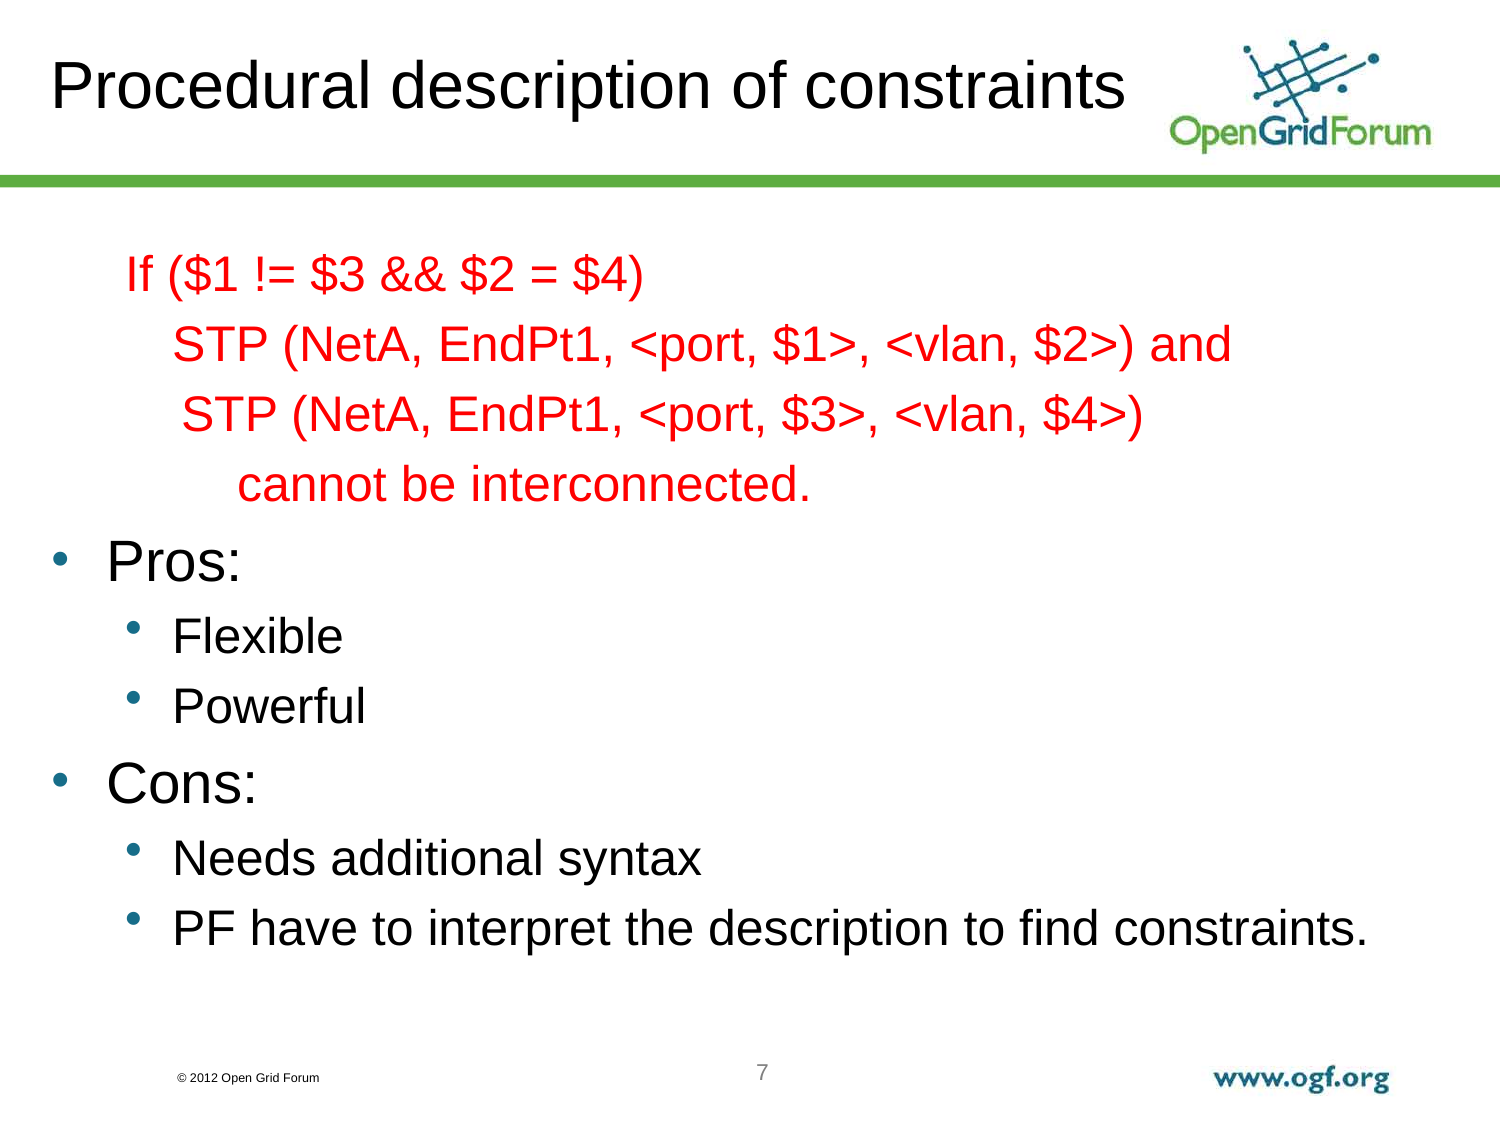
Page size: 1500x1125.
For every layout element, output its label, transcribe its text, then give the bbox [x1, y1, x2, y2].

picture [0, 188, 1500, 1125]
list If ($1 != $3 && $2 = $4) STP (NetA, EndPt1, <port, $1>, <vlan, $2>) and STP (NetA, EndPt1, <port, $3>, <vlan, $4>) cannot be interconnected. Pros: Flexible Powerful Cons: Needs additional syntax PF have to interpret the description to find constraints. [34, 234, 1466, 1044]
footer 7 [324, 1049, 1201, 1125]
picture [0, 0, 1500, 174]
title Procedural description of constraints [34, 0, 1311, 165]
